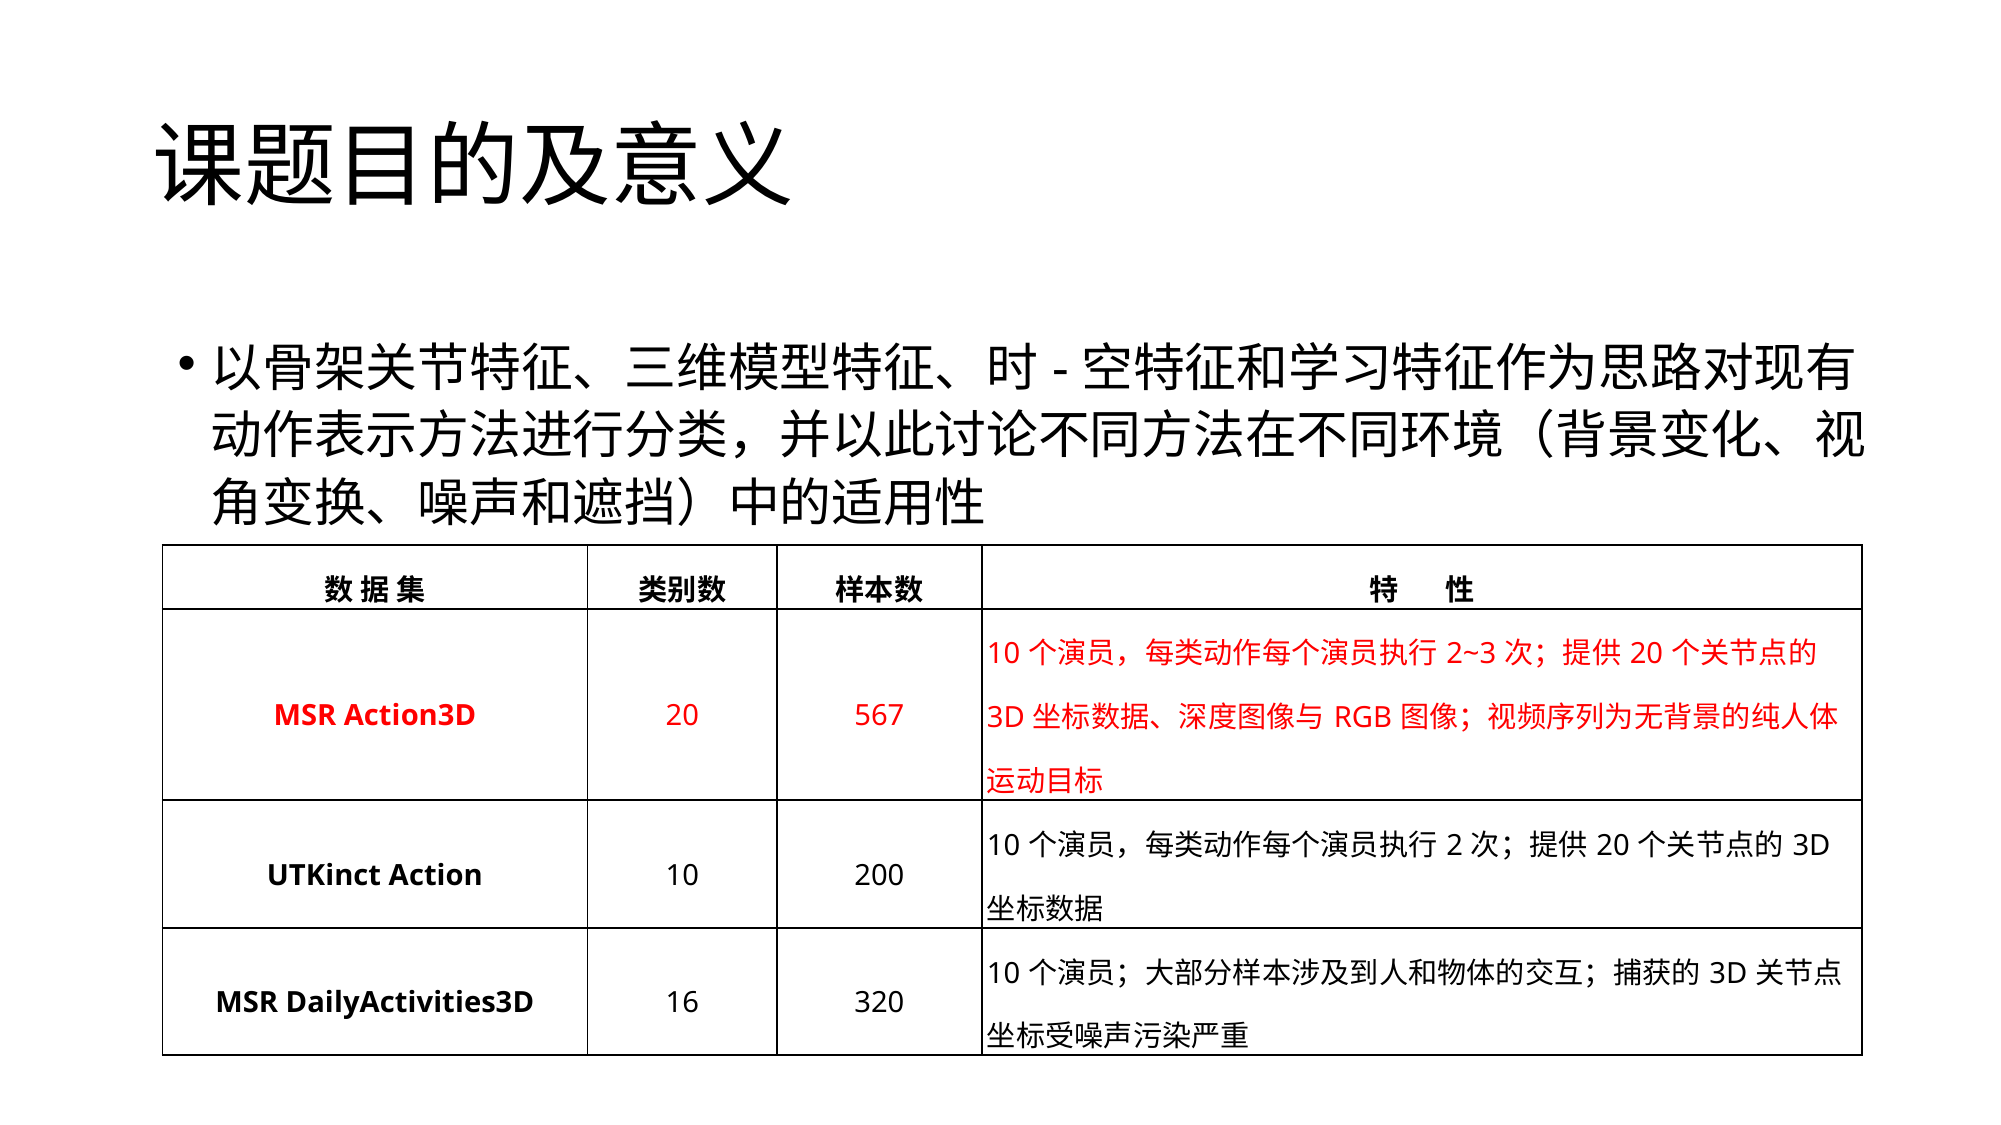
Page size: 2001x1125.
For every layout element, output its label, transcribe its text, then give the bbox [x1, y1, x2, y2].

table_header 类别数 [588, 546, 776, 608]
table_cell MSR Action3D [163, 610, 587, 799]
table_header 样本数 [778, 546, 981, 608]
table_cell 200 [778, 801, 981, 927]
text_box 以骨架关节特征、三维模型特征、时-空特征和学习特征作为思路对现有动作表示方法进行分类，并以此讨论不同方法在不同环境（背景变化、视角变换、噪声和遮挡）中的适用性 [162, 324, 1888, 545]
table_header 特 性 [983, 546, 1861, 608]
table_cell 567 [778, 610, 981, 799]
title 课题目的及意义 [137, 59, 1863, 278]
table_cell 10 [588, 801, 776, 927]
table_cell MSR DailyActivities3D [163, 929, 587, 1054]
table_cell 10个演员，每类动作每个演员执行2次；提供20个关节点的3D坐标数据 [983, 801, 1861, 927]
table_cell 10个演员，每类动作每个演员执行2~3次；提供20个关节点的3D坐标数据、深度图像与RGB图像；视频序列为无背景的纯人体运动目标 [983, 610, 1861, 799]
table_cell UTKinct Action [163, 801, 587, 927]
table_cell 10个演员；大部分样本涉及到人和物体的交互；捕获的3D关节点坐标受噪声污染严重 [983, 929, 1861, 1054]
table_cell 16 [588, 929, 776, 1054]
table_cell 320 [778, 929, 981, 1054]
table_cell 20 [588, 610, 776, 799]
table_header 数 据 集 [163, 546, 587, 608]
